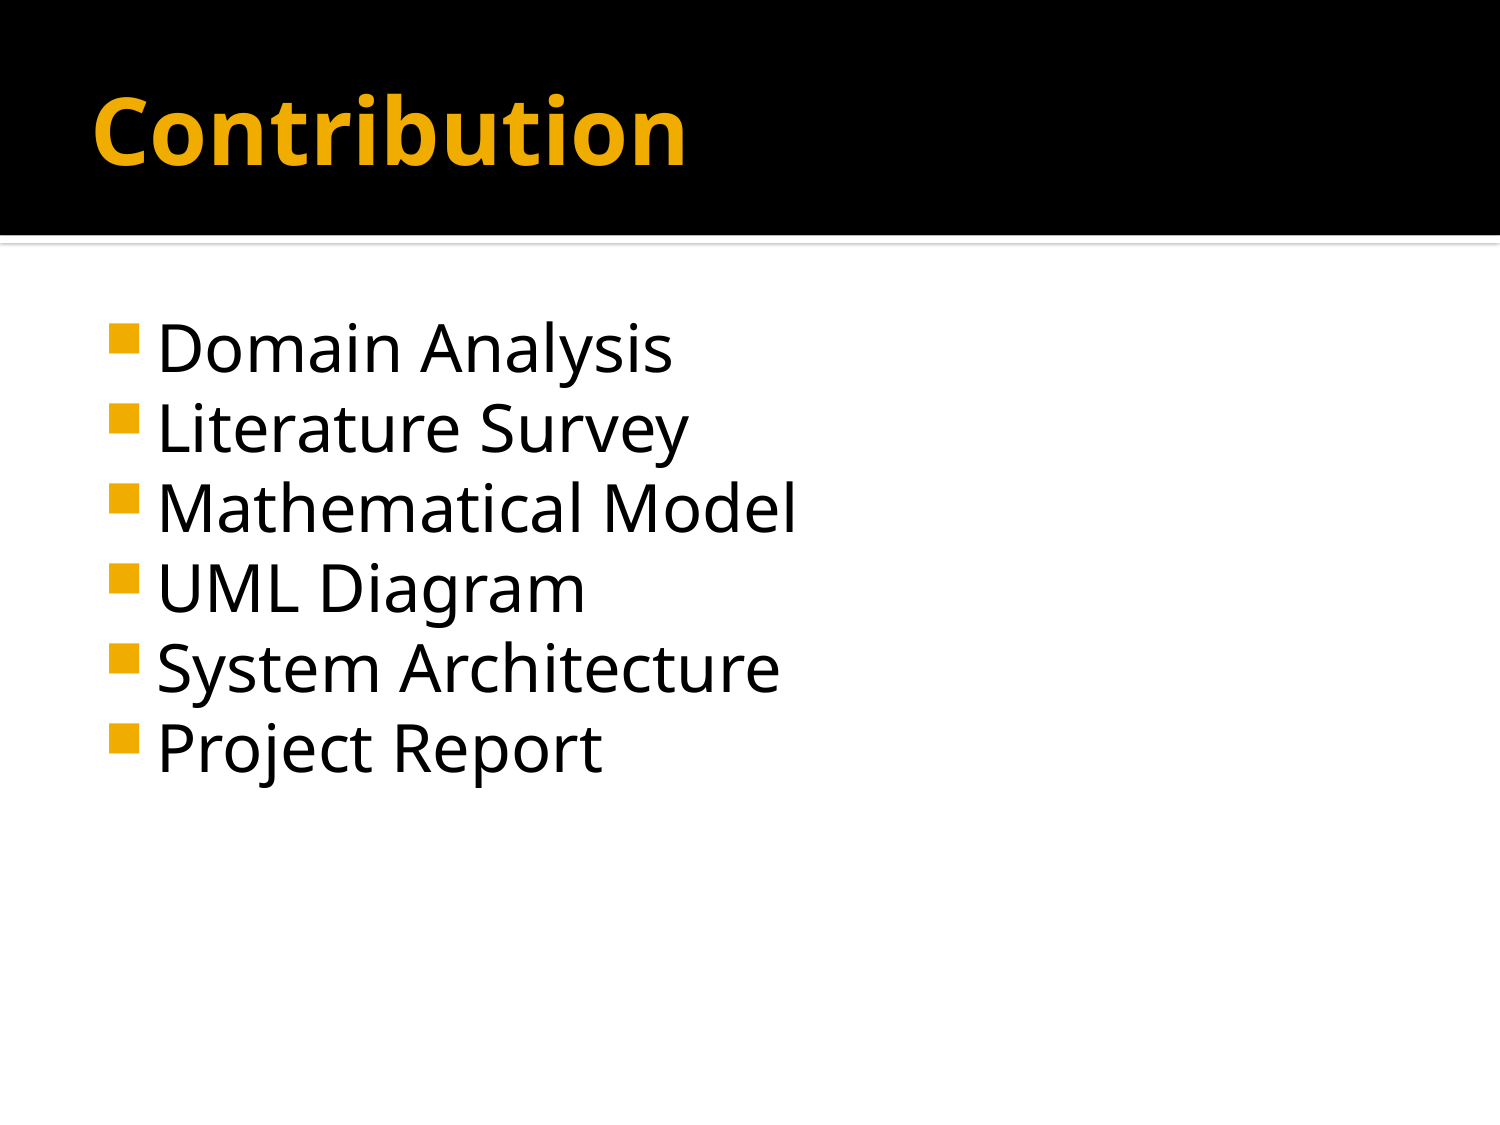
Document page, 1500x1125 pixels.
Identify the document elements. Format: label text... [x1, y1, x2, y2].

title Contribution [75, 25, 1425, 231]
list Domain Analysis Literature Survey Mathematical Model UML Diagram System Architecture Project Report [75, 291, 1425, 1050]
